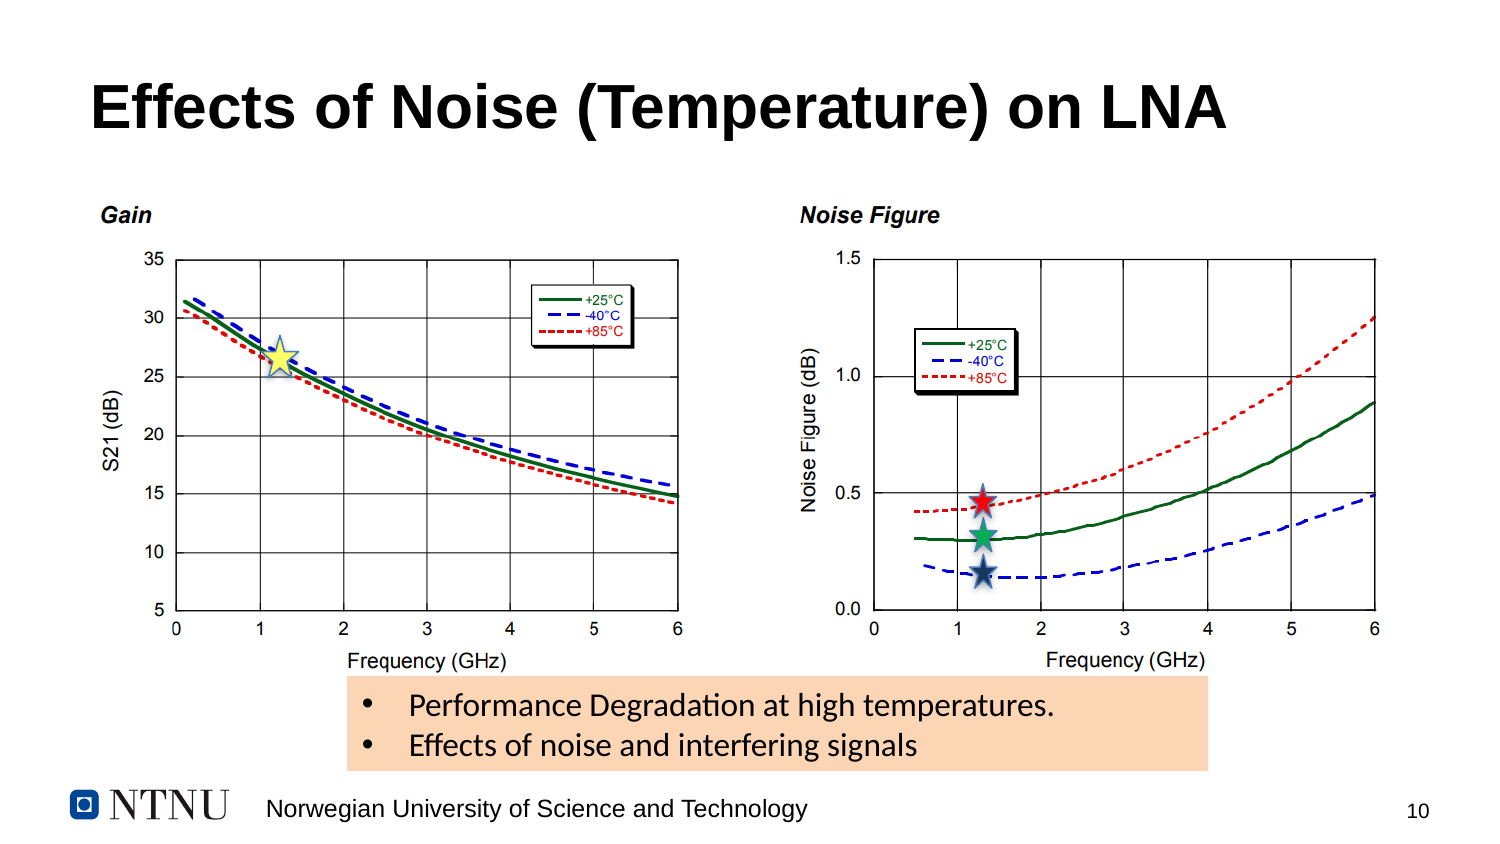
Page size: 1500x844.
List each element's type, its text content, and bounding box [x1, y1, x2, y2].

picture [69, 789, 230, 820]
title Effects of Noise (Temperature) on LNA [75, 33, 1425, 175]
picture [68, 188, 1432, 688]
text_box Performance Degradation at high temperatures. Effects of noise and interfering signals [347, 695, 1209, 771]
